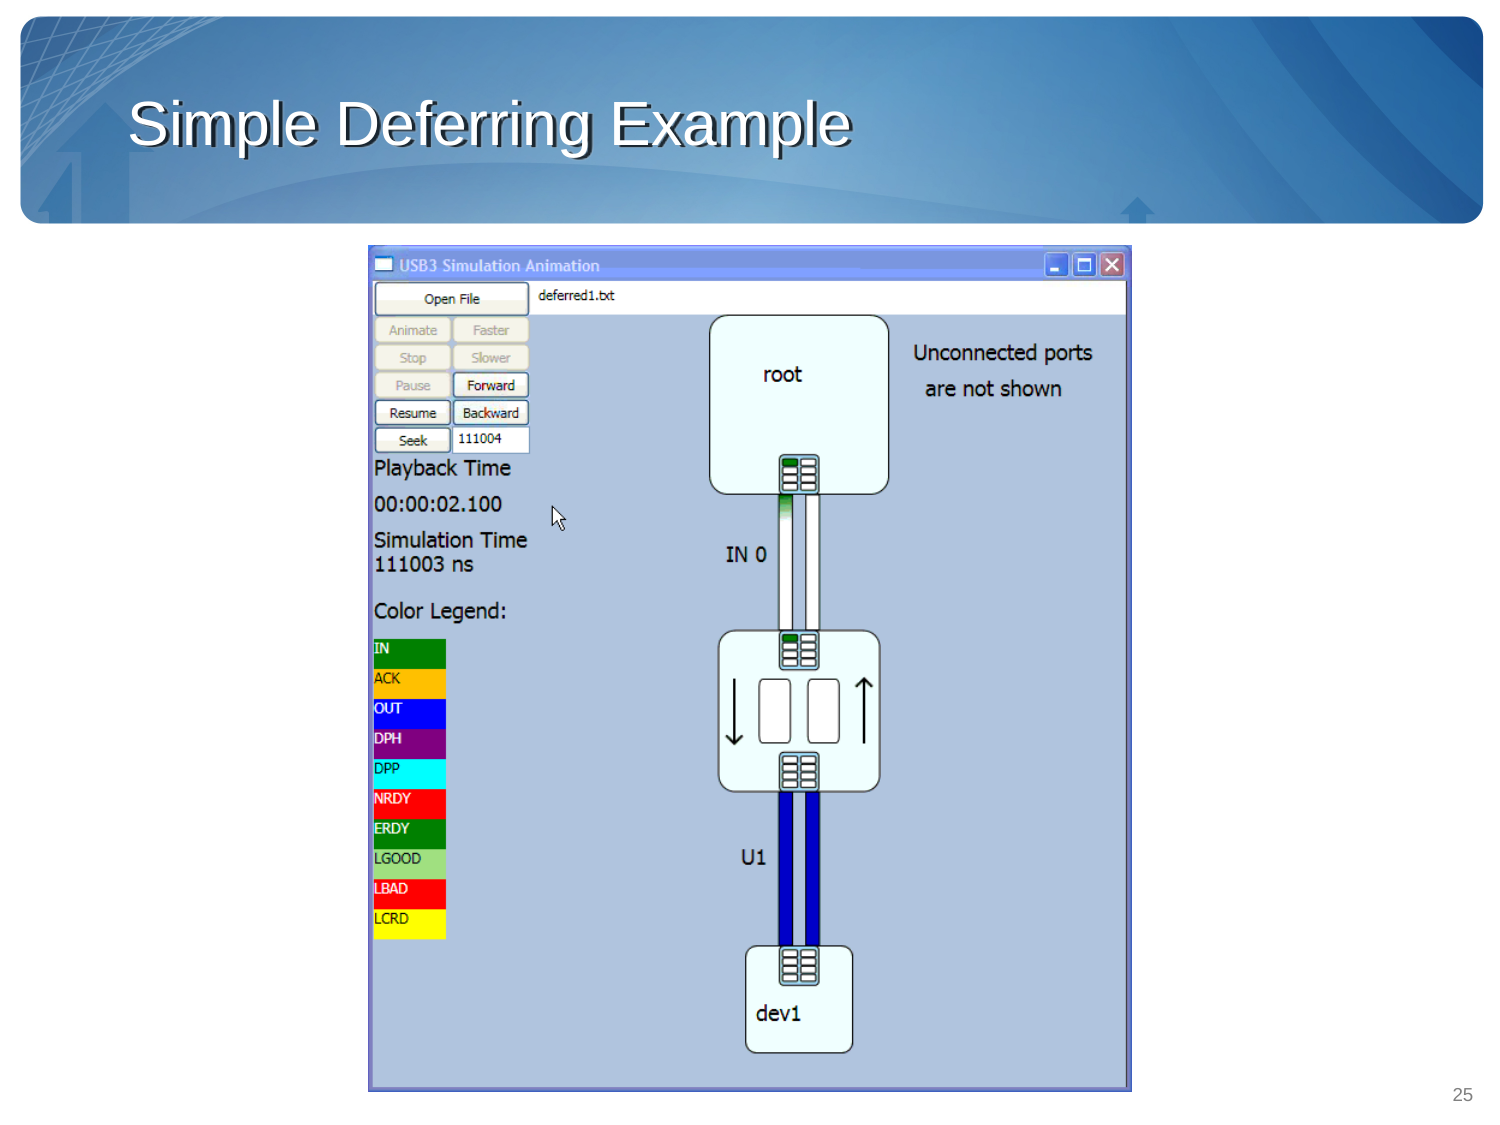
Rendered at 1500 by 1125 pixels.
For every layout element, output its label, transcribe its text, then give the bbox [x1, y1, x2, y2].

picture [0, 0, 1500, 242]
text_box 25 [1175, 1074, 1489, 1125]
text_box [367, 244, 1133, 1093]
title Simple Deferring Example [112, 17, 1138, 223]
